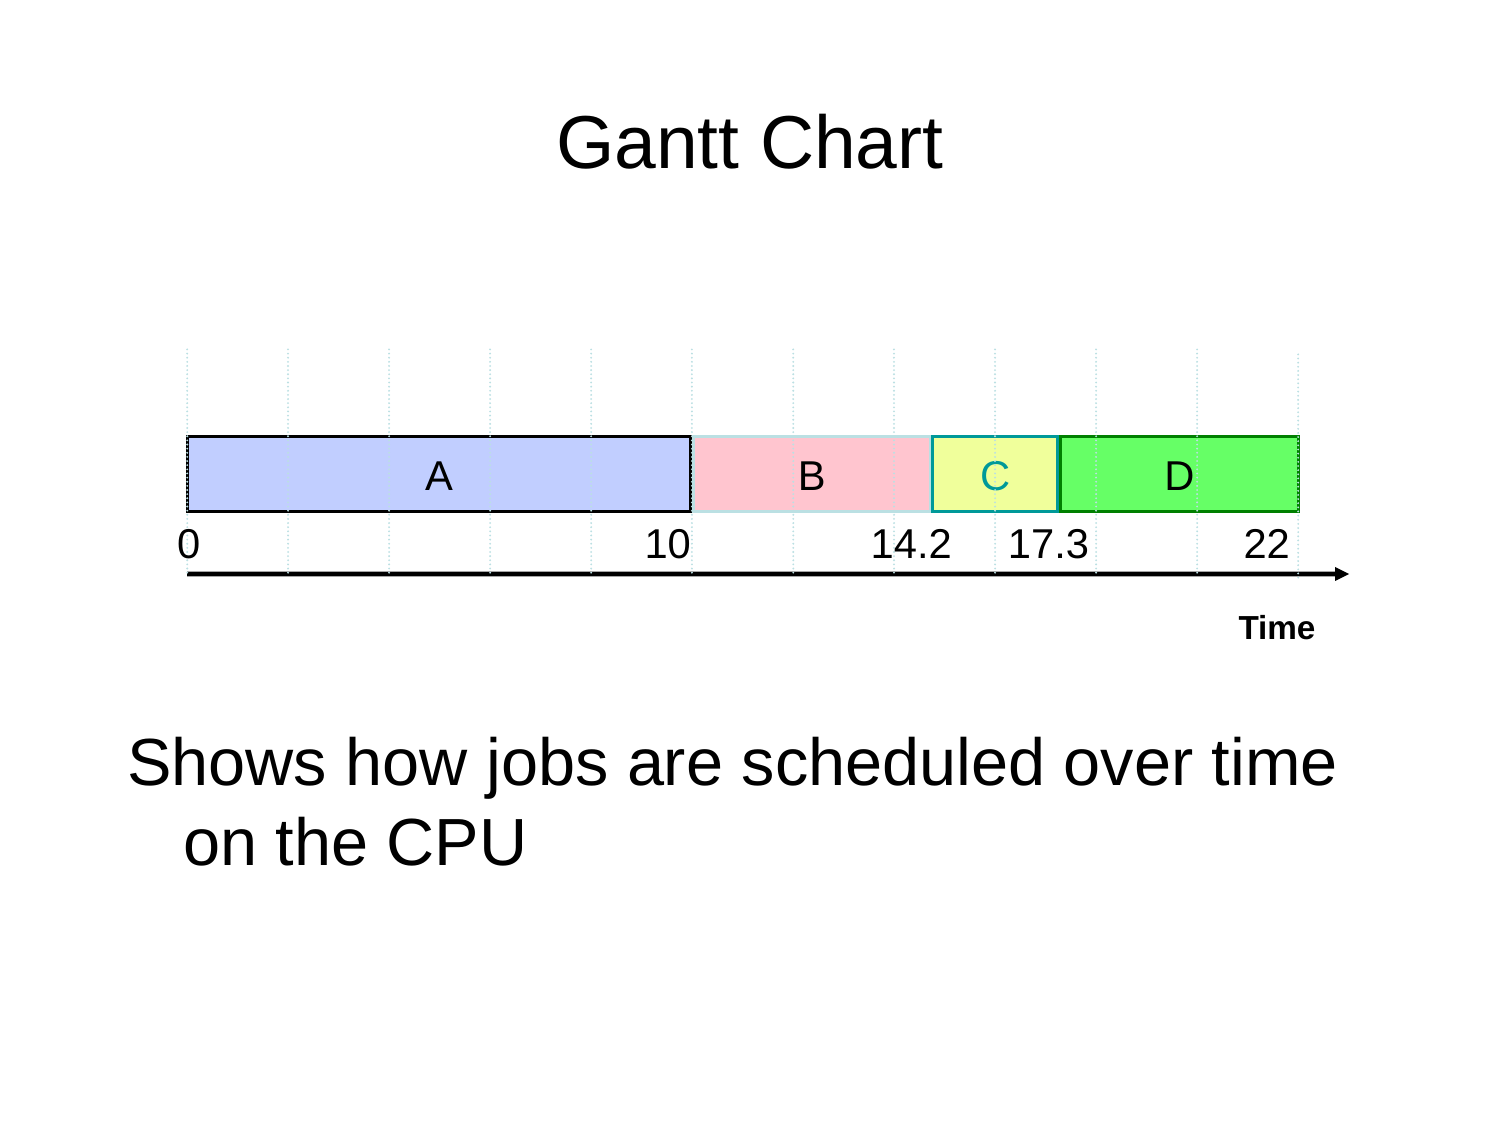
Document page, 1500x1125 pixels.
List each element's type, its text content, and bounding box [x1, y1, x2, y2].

text_box Time [1223, 598, 1332, 654]
text_box D [1060, 436, 1299, 512]
text_box B [693, 436, 931, 512]
title Gantt Chart [74, 44, 1426, 233]
text_box A [187, 436, 691, 512]
text_box 0 [162, 508, 193, 574]
text_box 22 [1223, 508, 1311, 574]
text_box C [932, 436, 1058, 512]
list Shows how jobs are scheduled over time on the CPU [111, 710, 1436, 924]
text_box 14.2 [848, 508, 974, 574]
text_box 17.3 [986, 508, 1111, 574]
text_box [1299, 567, 1350, 581]
text_box 10 [624, 508, 712, 574]
